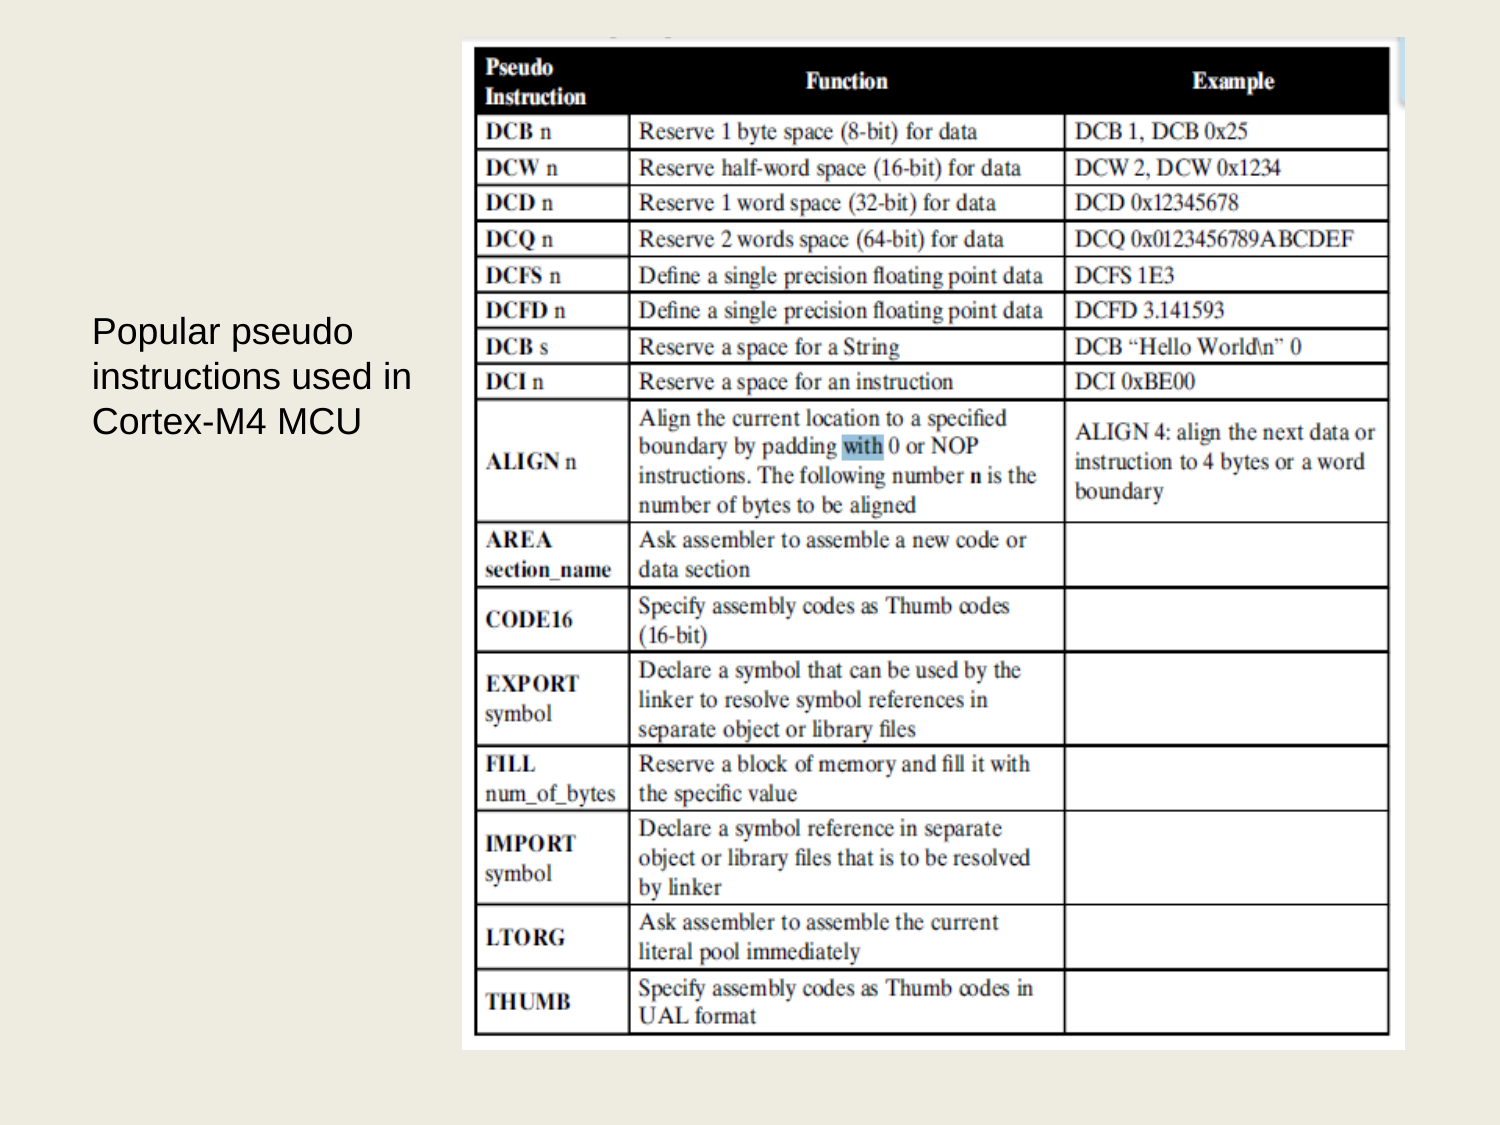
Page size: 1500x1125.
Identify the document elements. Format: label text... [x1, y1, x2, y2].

text_box Popular pseudo instructions used in Cortex-M4 MCU [77, 299, 438, 450]
picture [462, 37, 1405, 1051]
